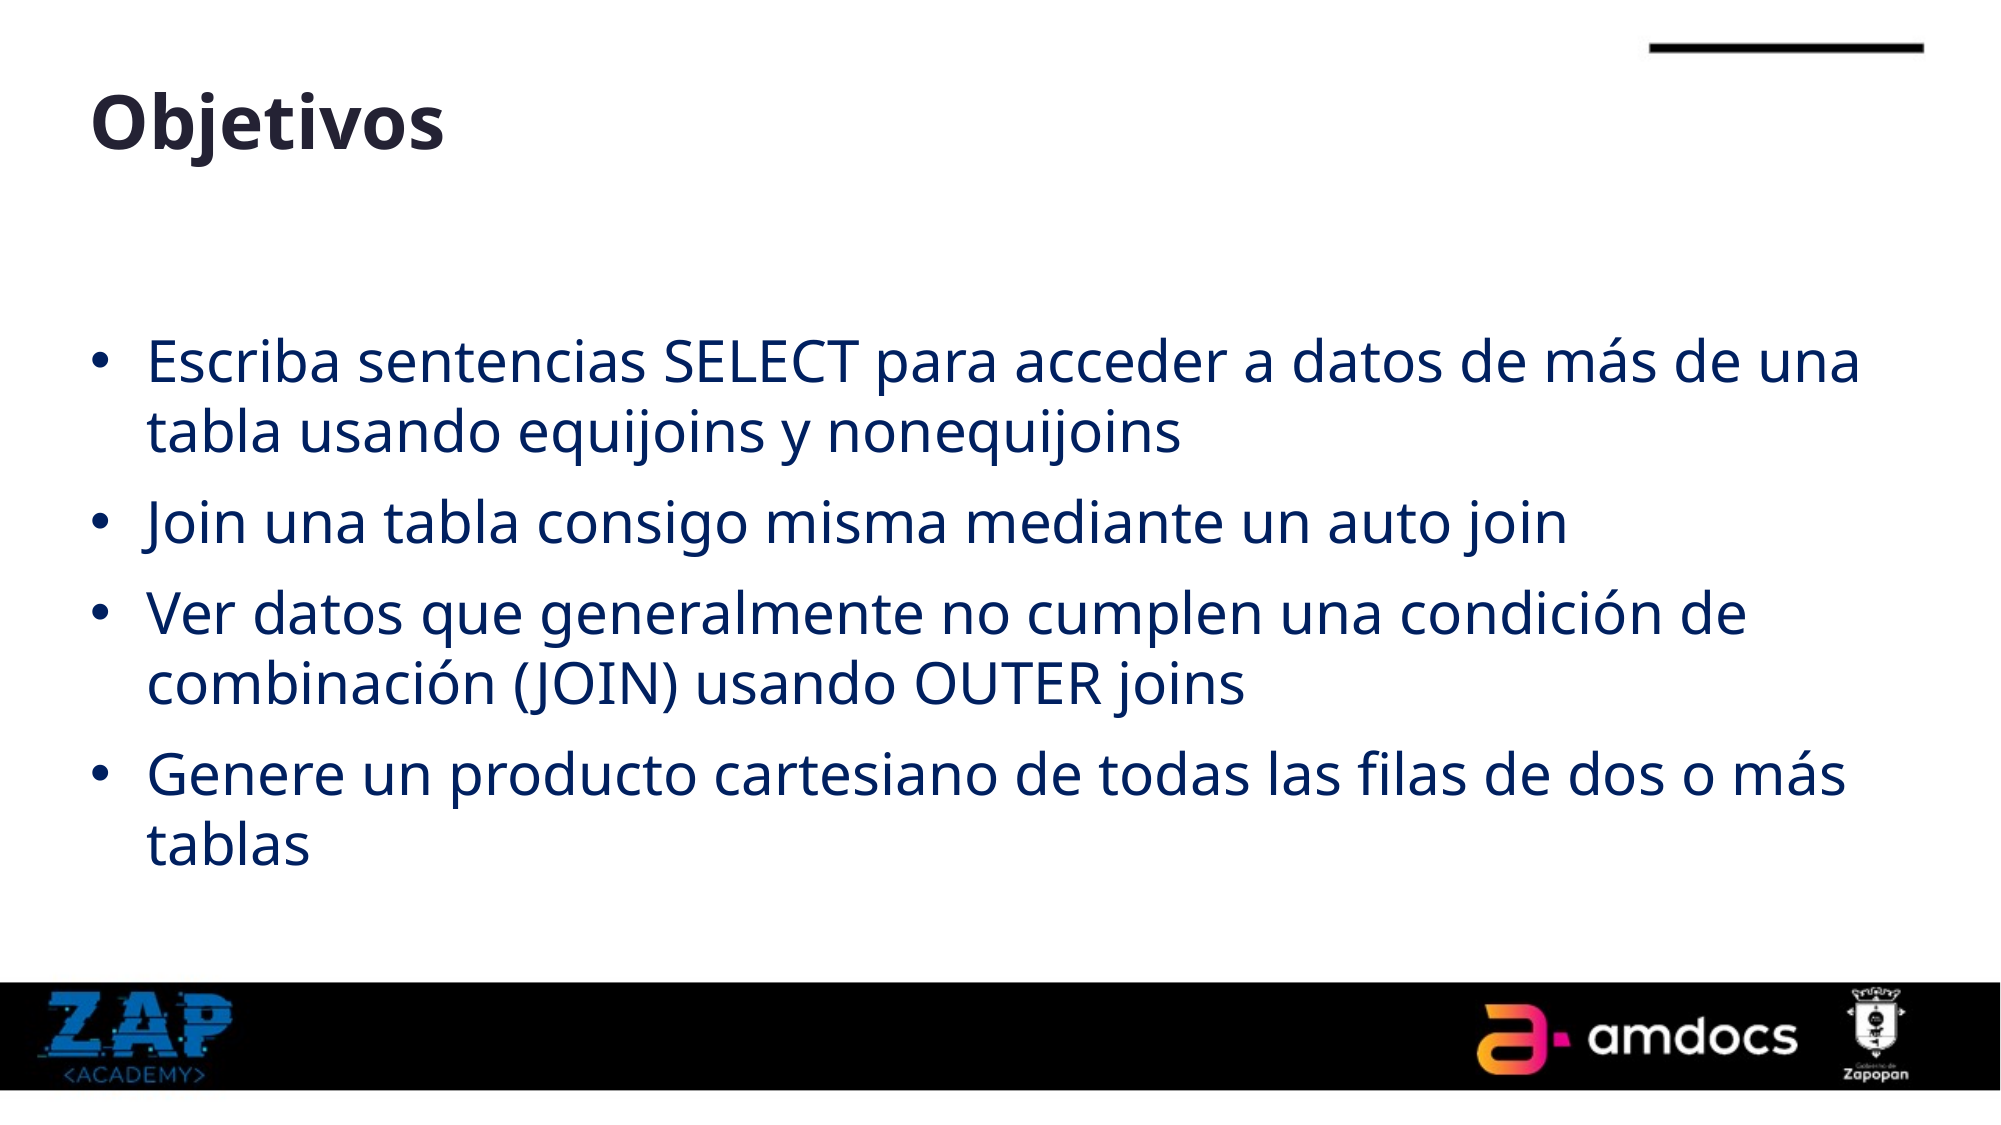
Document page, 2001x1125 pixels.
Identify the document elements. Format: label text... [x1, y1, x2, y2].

title Objetivos [89, 73, 1910, 165]
picture [0, 0, 2001, 1125]
list Escriba sentencias SELECT para acceder a datos de más de una tabla usando equijoins y nonequijoins Join una tabla consigo misma mediante un auto join Ver datos que generalmente no cumplen una condición de combinación (JOIN) usando OUTER joins Genere un producto cartesiano de todas las filas de dos o más tablas [90, 324, 1910, 883]
